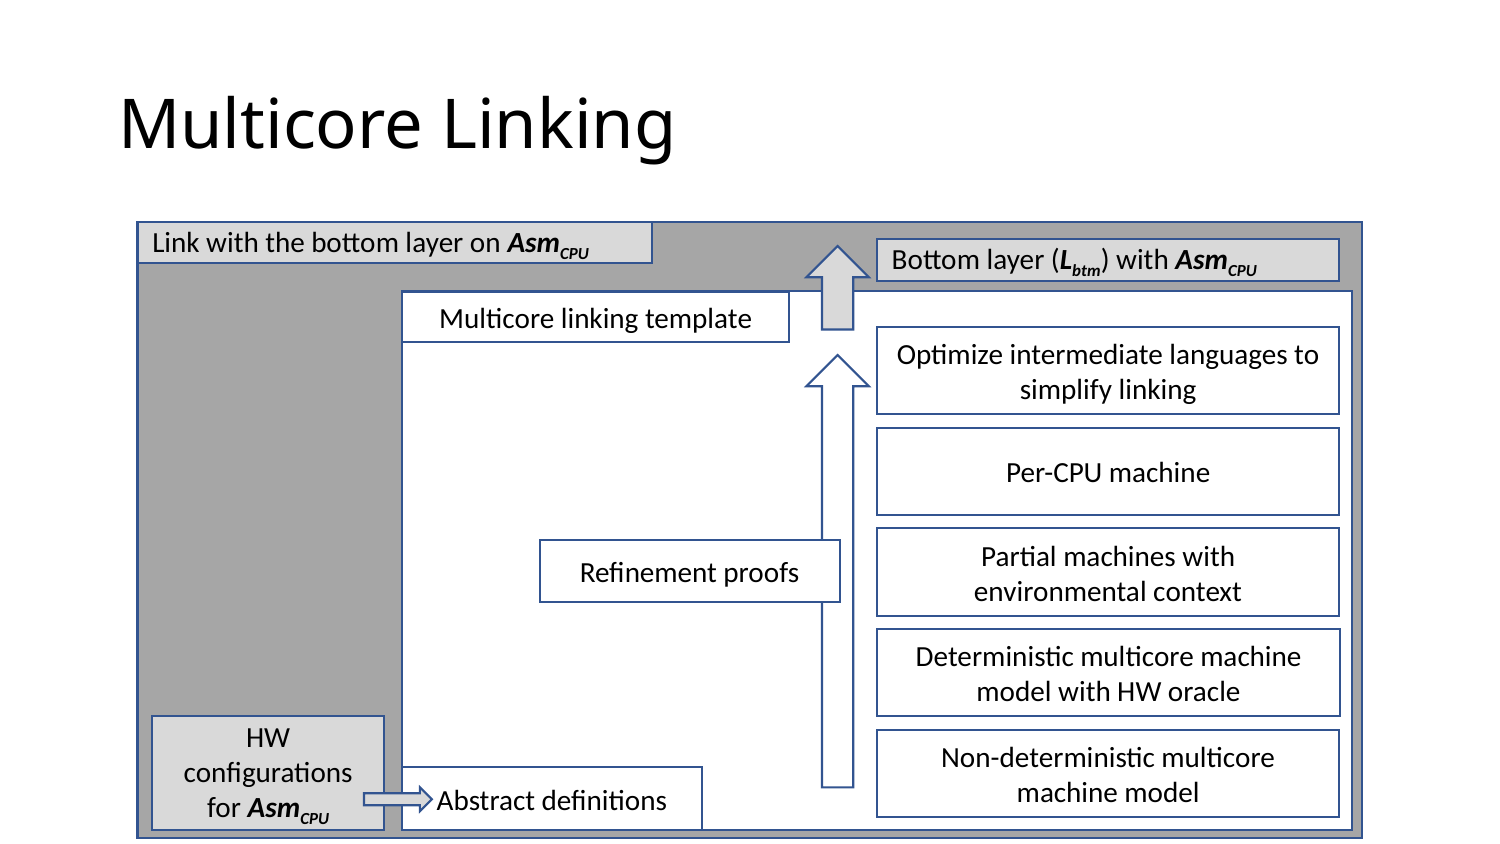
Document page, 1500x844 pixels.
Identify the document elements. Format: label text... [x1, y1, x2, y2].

text_box [803, 353, 872, 789]
text_box [803, 244, 872, 331]
text_box Optimize intermediate languages to simplify linking [876, 326, 1340, 415]
text_box Refinement proofs [539, 539, 841, 603]
text_box HW configurations for AsmCPU [151, 715, 385, 831]
text_box Deterministic multicore machine model with HW oracle [876, 628, 1341, 717]
text_box [401, 290, 1353, 831]
text_box Per-CPU machine [876, 427, 1340, 516]
text_box Abstract definitions [401, 766, 703, 831]
text_box Bottom layer (Lbtm) with AsmCPU [876, 238, 1340, 282]
title Multicore Linking [103, 44, 1397, 208]
text_box [136, 221, 1363, 839]
text_box [362, 784, 434, 814]
text_box Non-deterministic multicore machine model [876, 729, 1340, 818]
text_box Link with the bottom layer on AsmCPU [136, 221, 653, 264]
text_box Multicore linking template [401, 291, 790, 343]
text_box Partial machines with environmental context [876, 527, 1340, 617]
